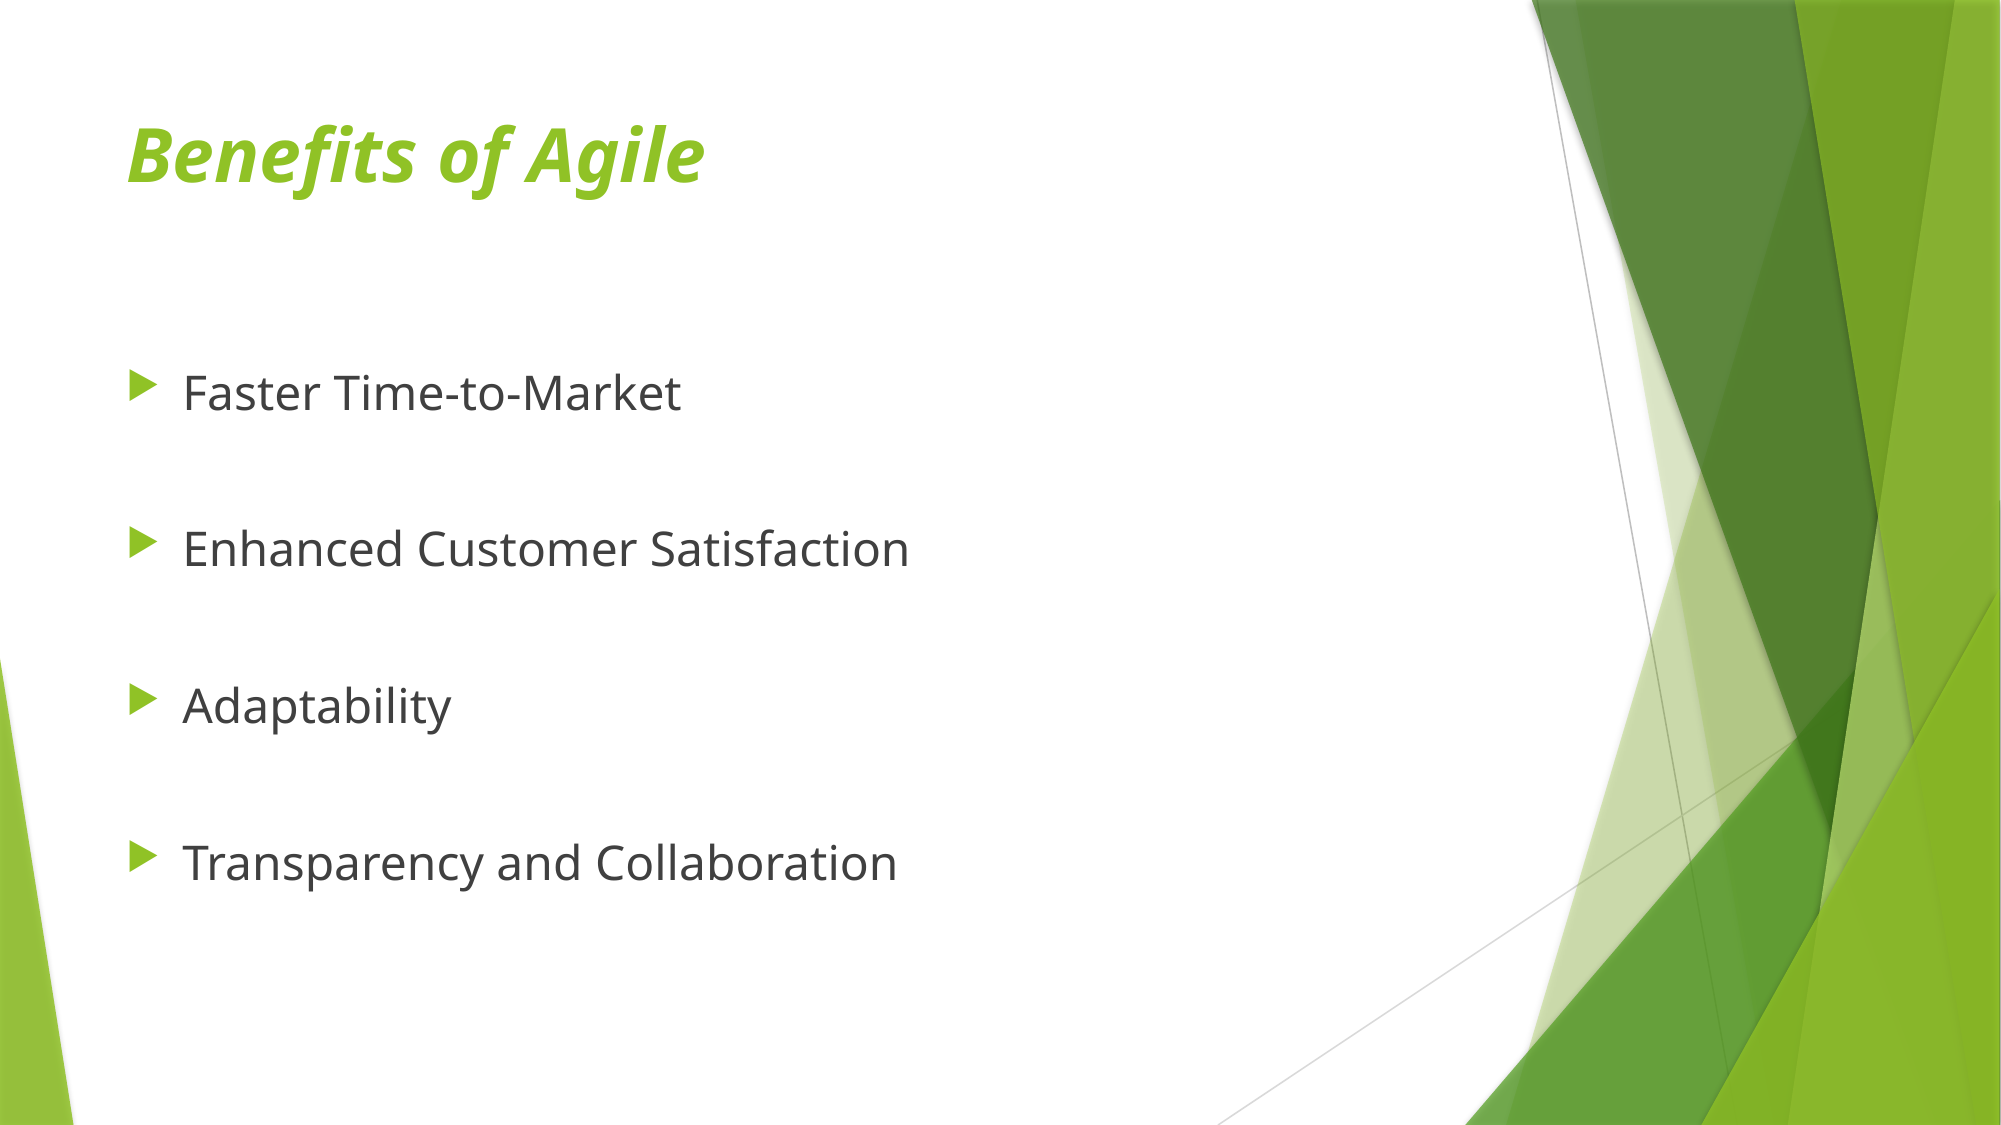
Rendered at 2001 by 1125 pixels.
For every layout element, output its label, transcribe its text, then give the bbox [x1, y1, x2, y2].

list Faster Time-to-Market Enhanced Customer Satisfaction Adaptability Transparency and Collaboration [111, 354, 1522, 992]
title Benefits of Agile [111, 99, 1522, 317]
